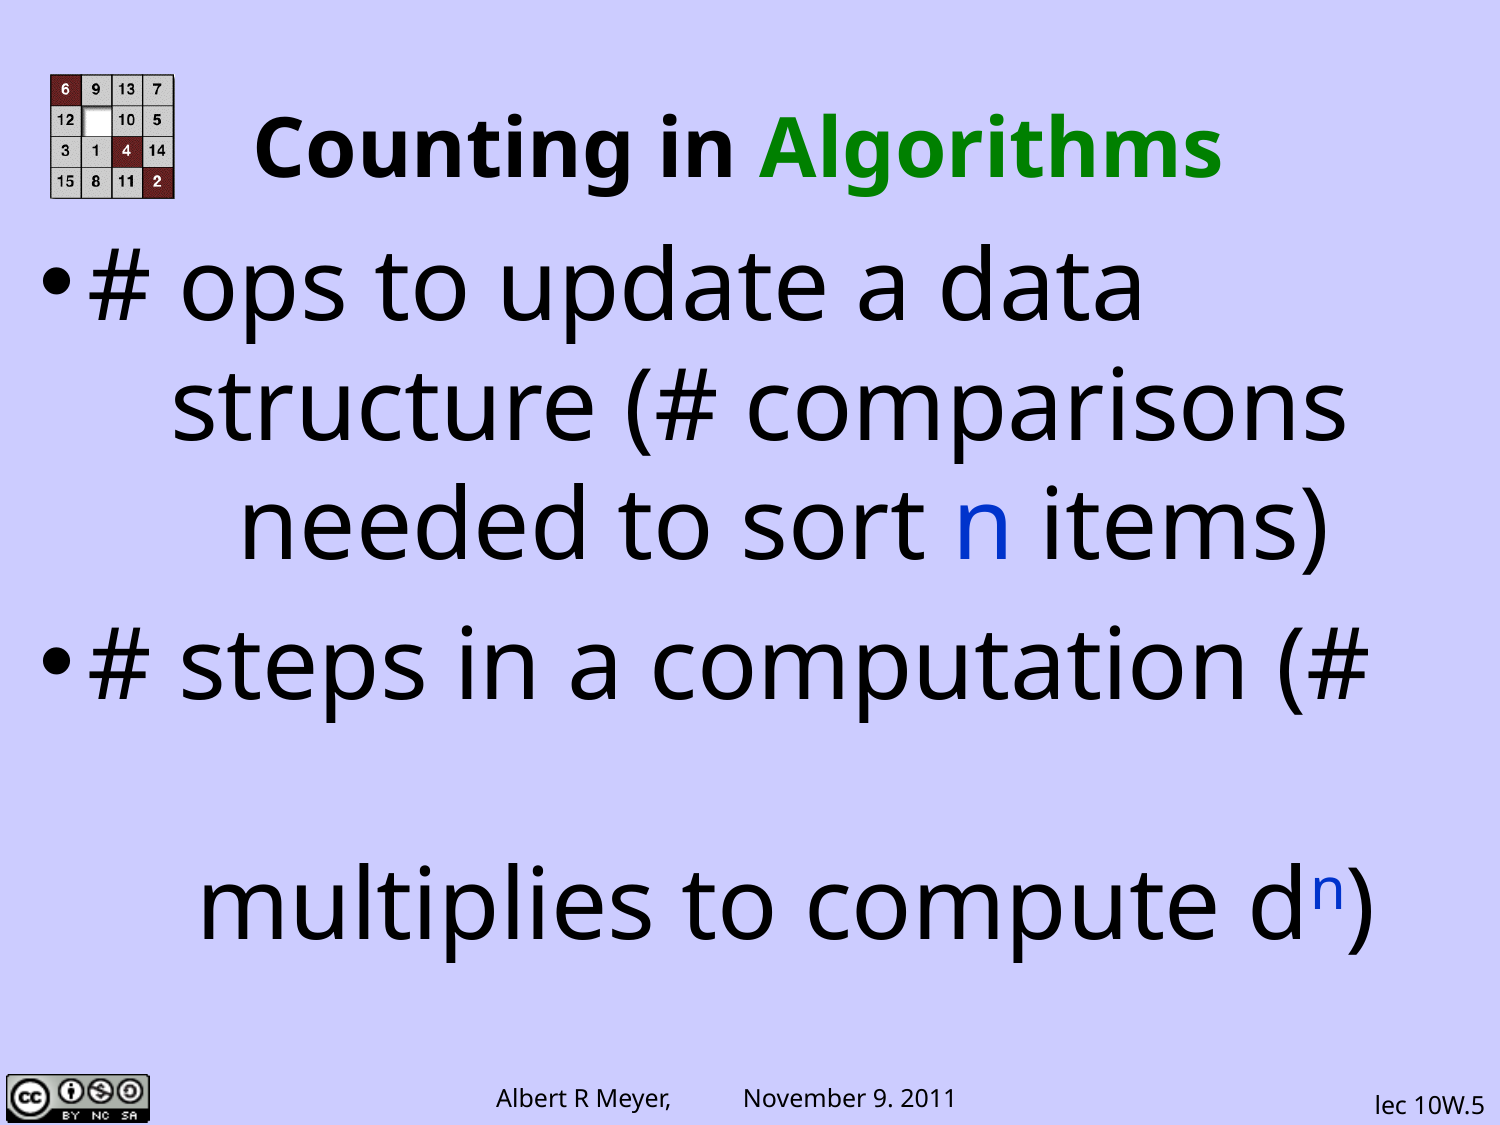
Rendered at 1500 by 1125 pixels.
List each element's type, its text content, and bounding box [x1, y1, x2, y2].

picture [50, 74, 175, 199]
list # ops to update a data structure (# comparisons needed to sort n items) # steps in a computation (# multiplies to compute dn) [24, 212, 1463, 926]
title Counting in Algorithms [237, 49, 1476, 238]
slide_number lec 10W.5 [1249, 1082, 1500, 1125]
picture [6, 1074, 150, 1123]
